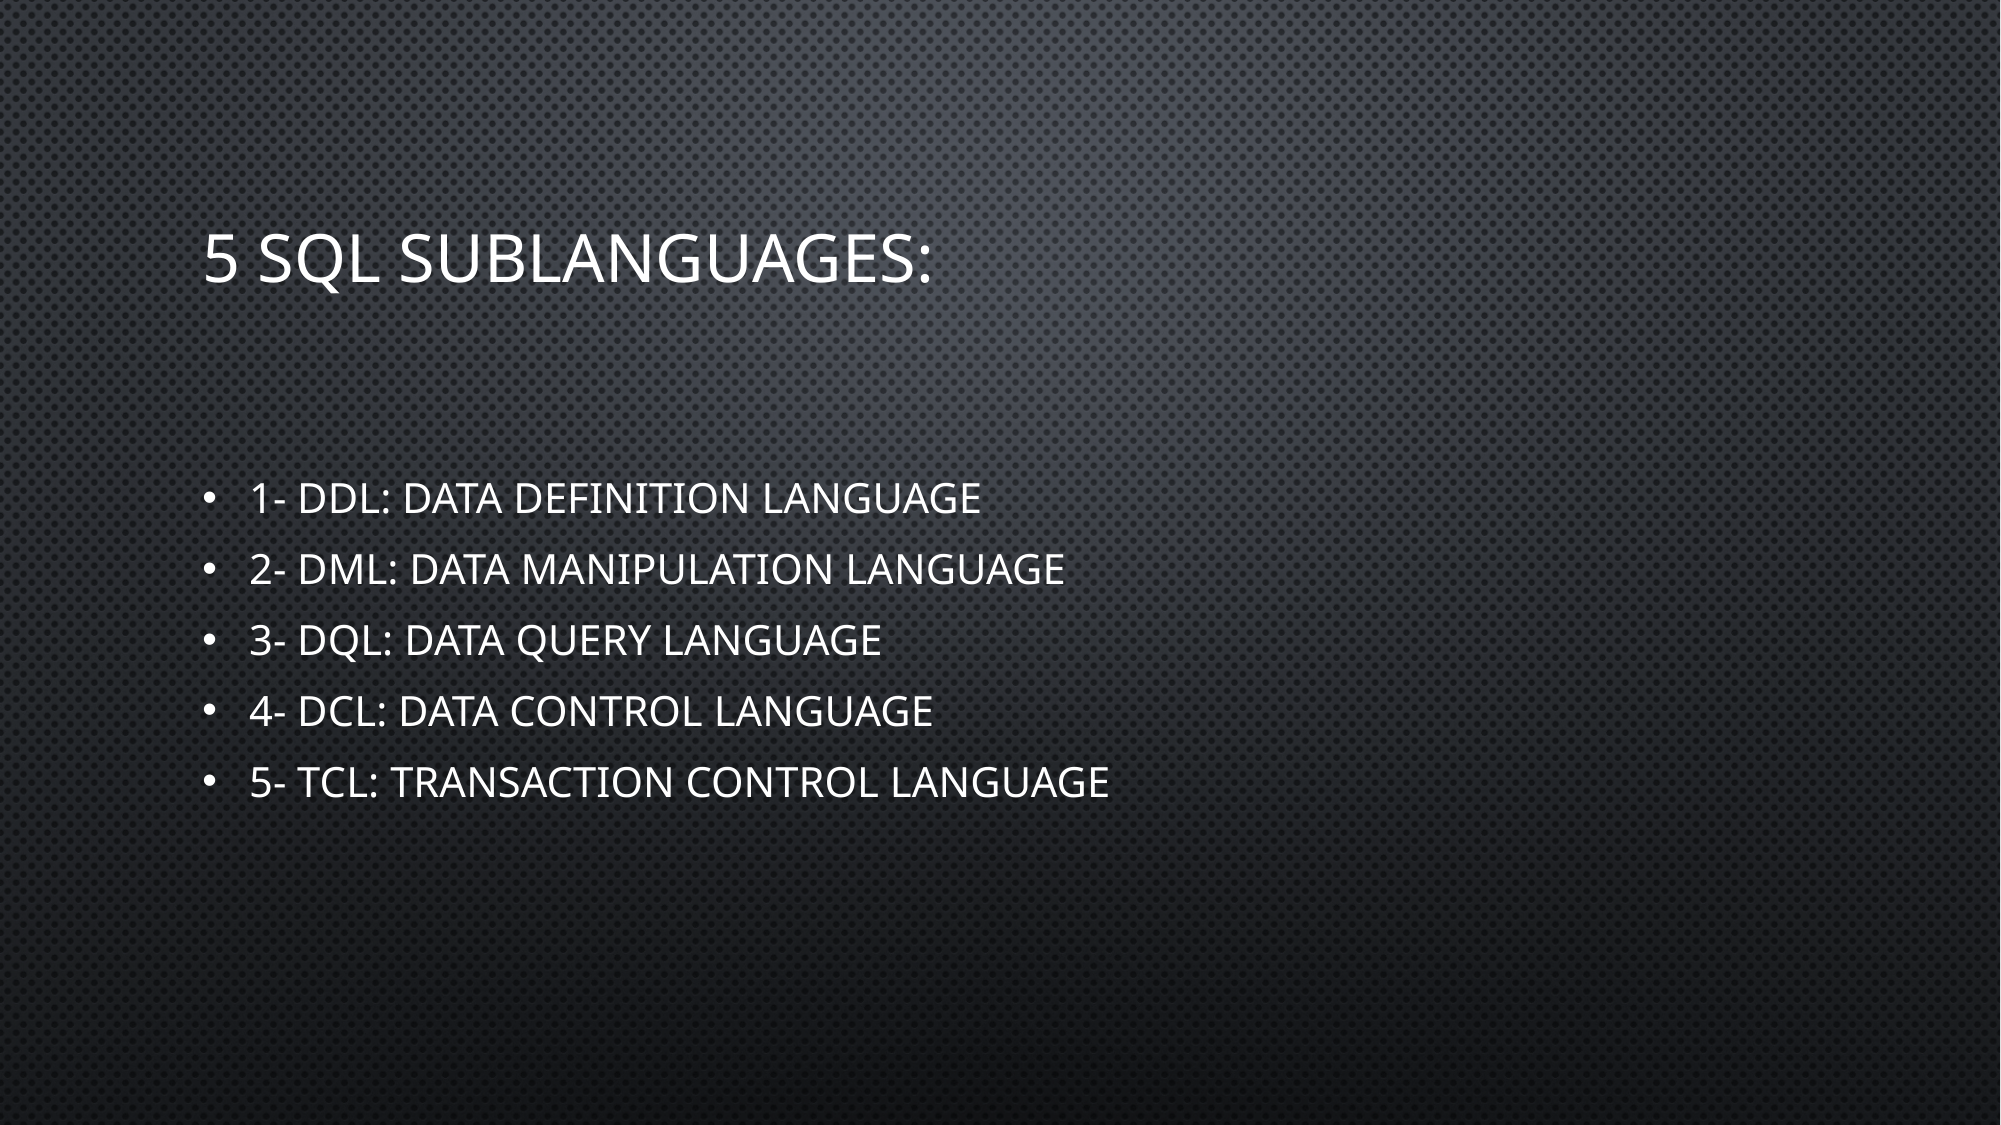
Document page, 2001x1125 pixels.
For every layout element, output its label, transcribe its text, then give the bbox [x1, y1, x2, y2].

list 1- DDL: data definition language 2- DML: data manipulation language 3- DQL: data query language 4- DCL: data control language 5- TCL: transaction control language [187, 327, 1813, 950]
title 5 SQL sublanguages: [187, 99, 1813, 327]
